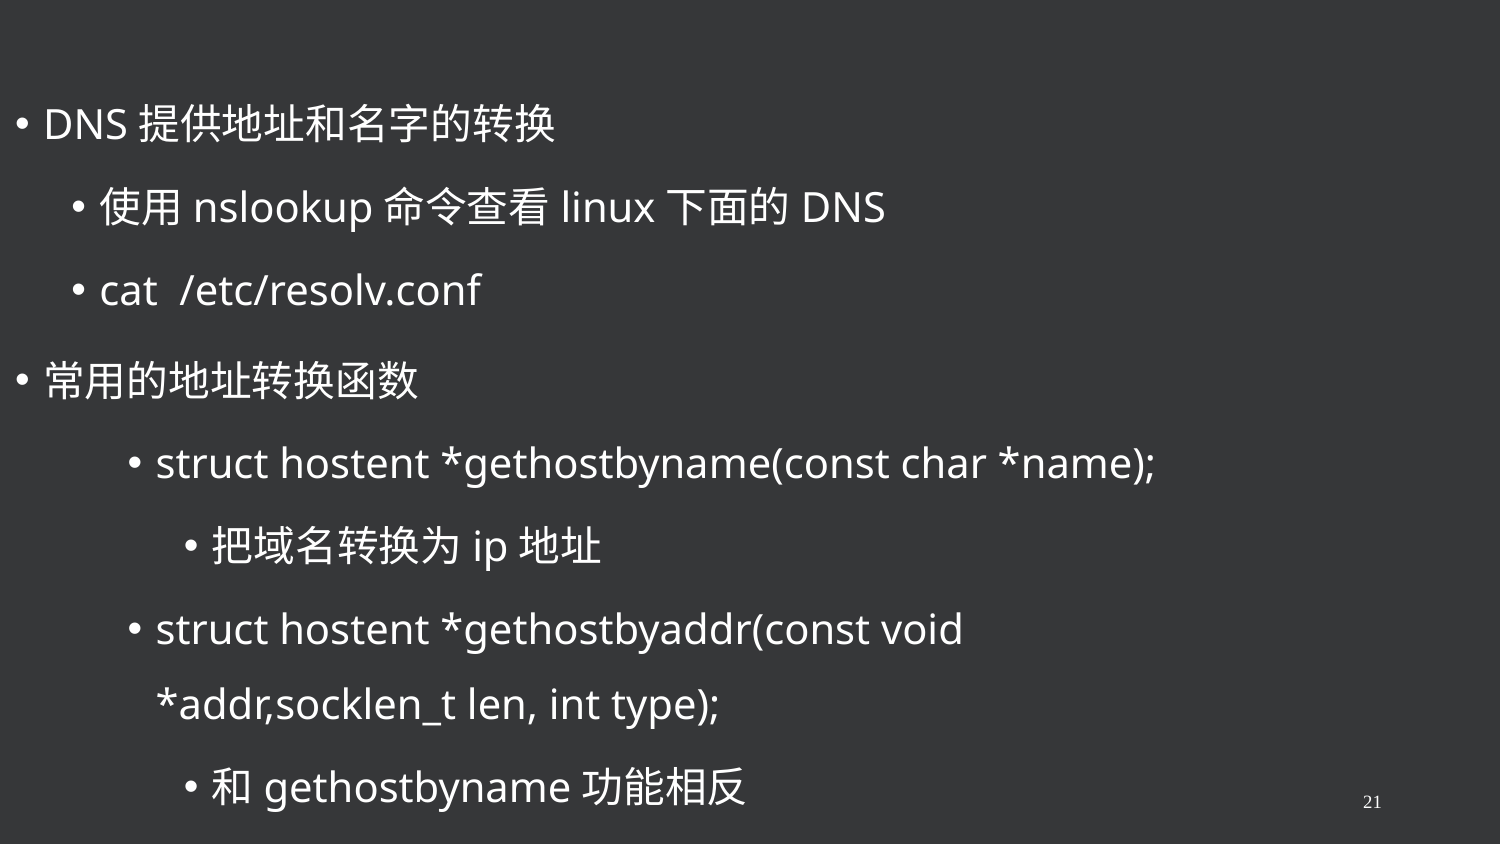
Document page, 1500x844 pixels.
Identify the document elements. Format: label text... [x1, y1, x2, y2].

slide_number 21 [1243, 782, 1397, 828]
list DNS提供地址和名字的转换 使用nslookup命令查看linux下面的DNS cat /etc/resolv.conf 常用的地址转换函数 struct hostent *gethostbyname(const char *name); 把域名转换为ip地址 struct hostent *gethostbyaddr(const void *addr,socklen_t len, int type); 和gethostbyname功能相反 [0, 0, 1243, 844]
